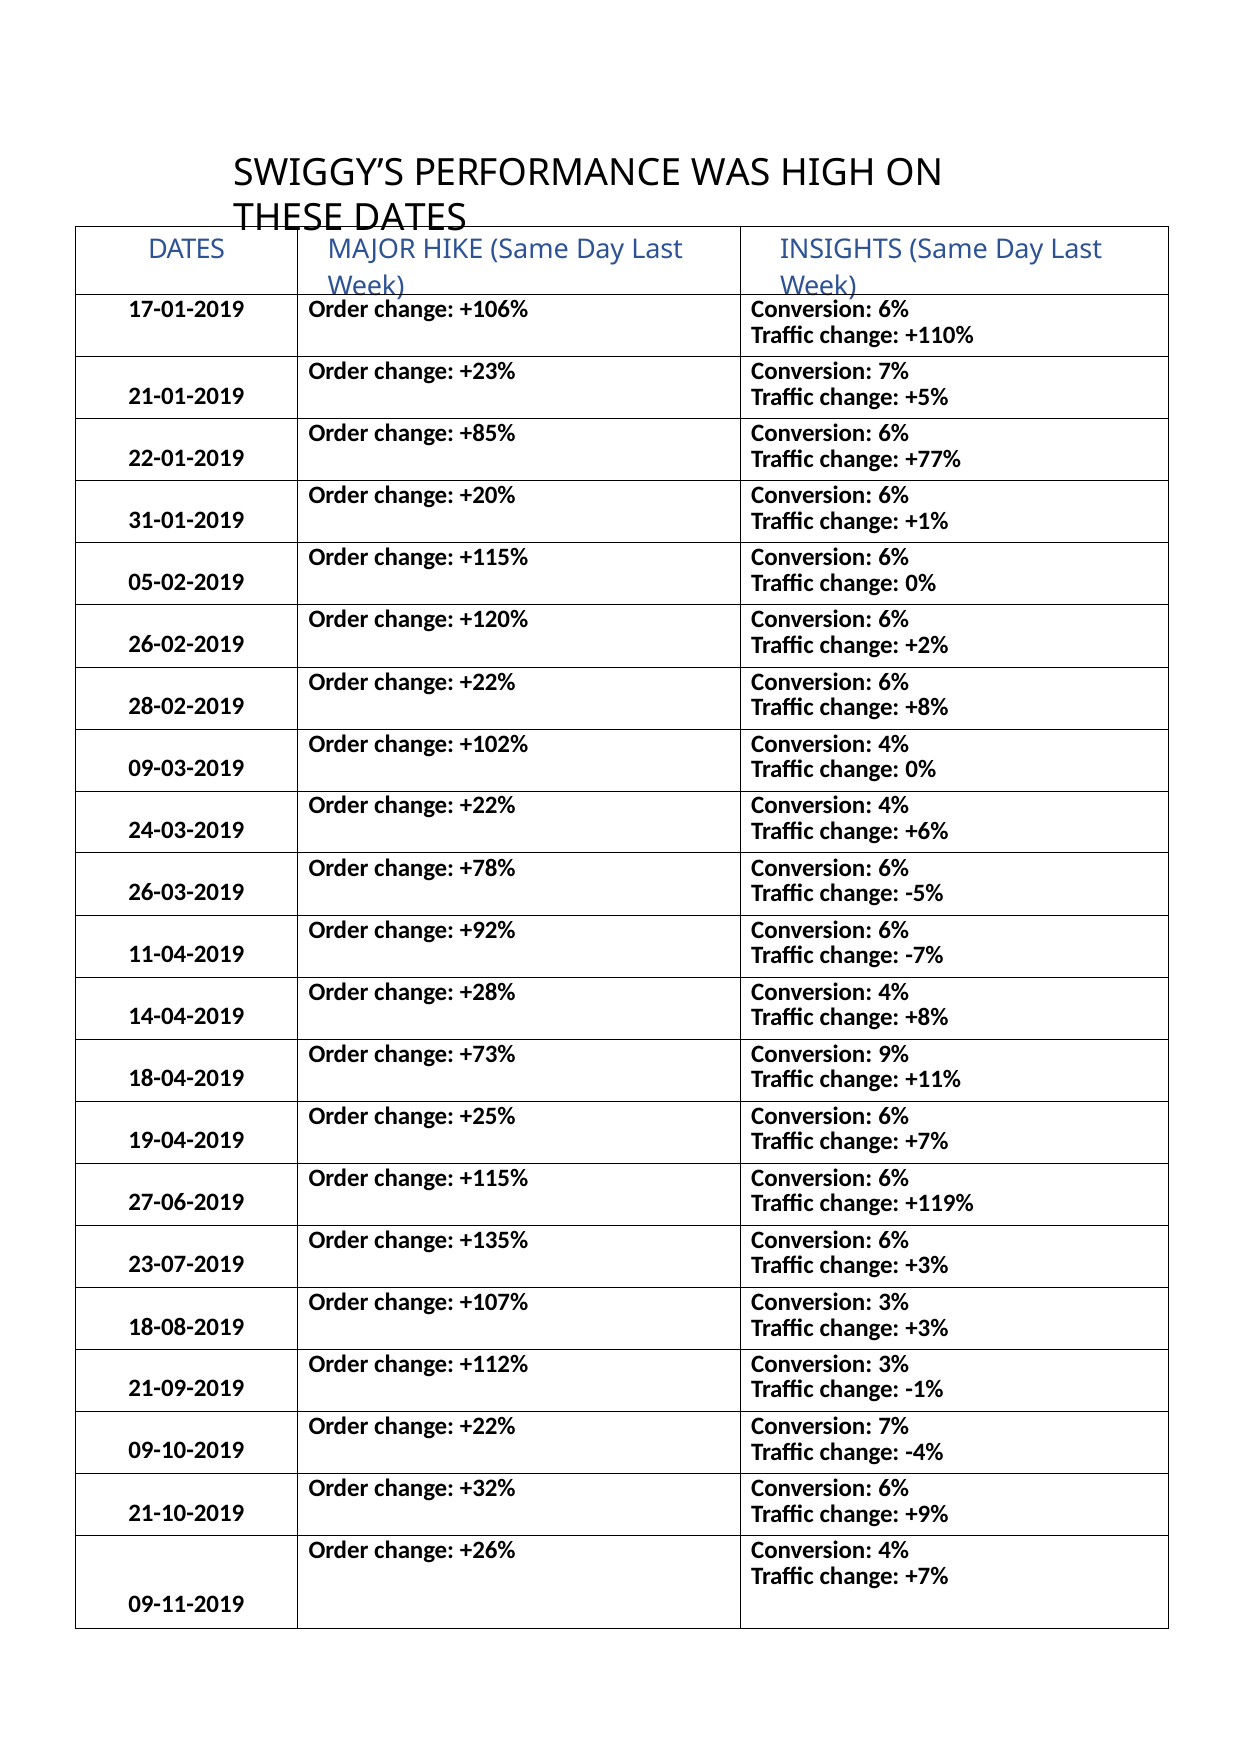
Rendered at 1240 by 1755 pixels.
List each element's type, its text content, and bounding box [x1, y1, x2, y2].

table_cell Order change: +26% [298, 1536, 740, 1628]
table_cell Conversion: 4% Traffic change: +8% [741, 978, 1168, 1039]
table_cell Order change: +73% [298, 1040, 740, 1101]
table_cell 17-01-2019 [76, 295, 297, 356]
table_cell Order change: +28% [298, 978, 740, 1039]
table_cell 26-03-2019 [76, 853, 297, 915]
table_cell Conversion: 6% Traffic change: -7% [741, 916, 1168, 977]
table_header MAJOR HIKE (Same Day Last Week) [298, 227, 740, 294]
table_cell Order change: +106% [298, 295, 740, 356]
table_cell 31-01-2019 [76, 481, 297, 542]
table_cell 05-02-2019 [76, 543, 297, 604]
table_cell 21-01-2019 [76, 357, 297, 418]
table_cell Conversion: 4% Traffic change: 0% [741, 730, 1168, 791]
table_cell Conversion: 6% Traffic change: +7% [741, 1102, 1168, 1163]
table_cell 24-03-2019 [76, 792, 297, 852]
table_cell 26-02-2019 [76, 605, 297, 667]
table_cell 09-03-2019 [76, 730, 297, 791]
table_cell Conversion: 6% Traffic change: +9% [741, 1474, 1168, 1535]
table_cell 18-08-2019 [76, 1288, 297, 1349]
table_cell Order change: +102% [298, 730, 740, 791]
table_header INSIGHTS (Same Day Last Week) [741, 227, 1168, 294]
table_cell Conversion: 4% Traffic change: +7% [741, 1536, 1168, 1628]
table_cell Order change: +135% [298, 1226, 740, 1287]
table_cell Conversion: 6% Traffic change: +110% [741, 295, 1168, 356]
table_cell 23-07-2019 [76, 1226, 297, 1287]
table_cell Order change: +20% [298, 481, 740, 542]
table_cell Conversion: 6% Traffic change: +2% [741, 605, 1168, 667]
table_cell Conversion: 9% Traffic change: +11% [741, 1040, 1168, 1101]
table_cell Conversion: 4% Traffic change: +6% [741, 792, 1168, 852]
table_cell Conversion: 3% Traffic change: +3% [741, 1288, 1168, 1349]
table_cell Conversion: 6% Traffic change: +77% [741, 419, 1168, 480]
table_cell Order change: +107% [298, 1288, 740, 1349]
table_cell Conversion: 6% Traffic change: 0% [741, 543, 1168, 604]
table_cell Order change: +112% [298, 1350, 740, 1411]
table_cell Conversion: 6% Traffic change: +119% [741, 1164, 1168, 1225]
table_cell 09-11-2019 [76, 1536, 297, 1628]
table_cell Conversion: 7% Traffic change: -4% [741, 1412, 1168, 1473]
table_cell Conversion: 6% Traffic change: -5% [741, 853, 1168, 915]
table_cell Order change: +25% [298, 1102, 740, 1163]
table_cell Order change: +32% [298, 1474, 740, 1535]
table_cell Order change: +22% [298, 792, 740, 852]
table_cell 21-10-2019 [76, 1474, 297, 1535]
table_cell 18-04-2019 [76, 1040, 297, 1101]
table_cell Order change: +22% [298, 1412, 740, 1473]
table_cell Order change: +23% [298, 357, 740, 418]
table_header DATES [76, 227, 297, 294]
table_cell 11-04-2019 [76, 916, 297, 977]
table_cell Conversion: 6% Traffic change: +3% [741, 1226, 1168, 1287]
table_cell Order change: +92% [298, 916, 740, 977]
text_box SWIGGY’S PERFORMANCE WAS HIGH ON THESE DATES [230, 146, 1011, 226]
table_cell Order change: +115% [298, 543, 740, 604]
table_cell Order change: +85% [298, 419, 740, 480]
table_cell Conversion: 3% Traffic change: -1% [741, 1350, 1168, 1411]
table_cell 27-06-2019 [76, 1164, 297, 1225]
table_cell Conversion: 6% Traffic change: +1% [741, 481, 1168, 542]
table_cell Order change: +115% [298, 1164, 740, 1225]
table_cell 21-09-2019 [76, 1350, 297, 1411]
table_cell 28-02-2019 [76, 668, 297, 729]
table_cell Conversion: 6% Traffic change: +8% [741, 668, 1168, 729]
table_cell 19-04-2019 [76, 1102, 297, 1163]
table_cell 09-10-2019 [76, 1412, 297, 1473]
table_cell Conversion: 7% Traffic change: +5% [741, 357, 1168, 418]
table_cell Order change: +120% [298, 605, 740, 667]
table_cell Order change: +78% [298, 853, 740, 915]
table_cell Order change: +22% [298, 668, 740, 729]
table_cell 14-04-2019 [76, 978, 297, 1039]
table_cell 22-01-2019 [76, 419, 297, 480]
